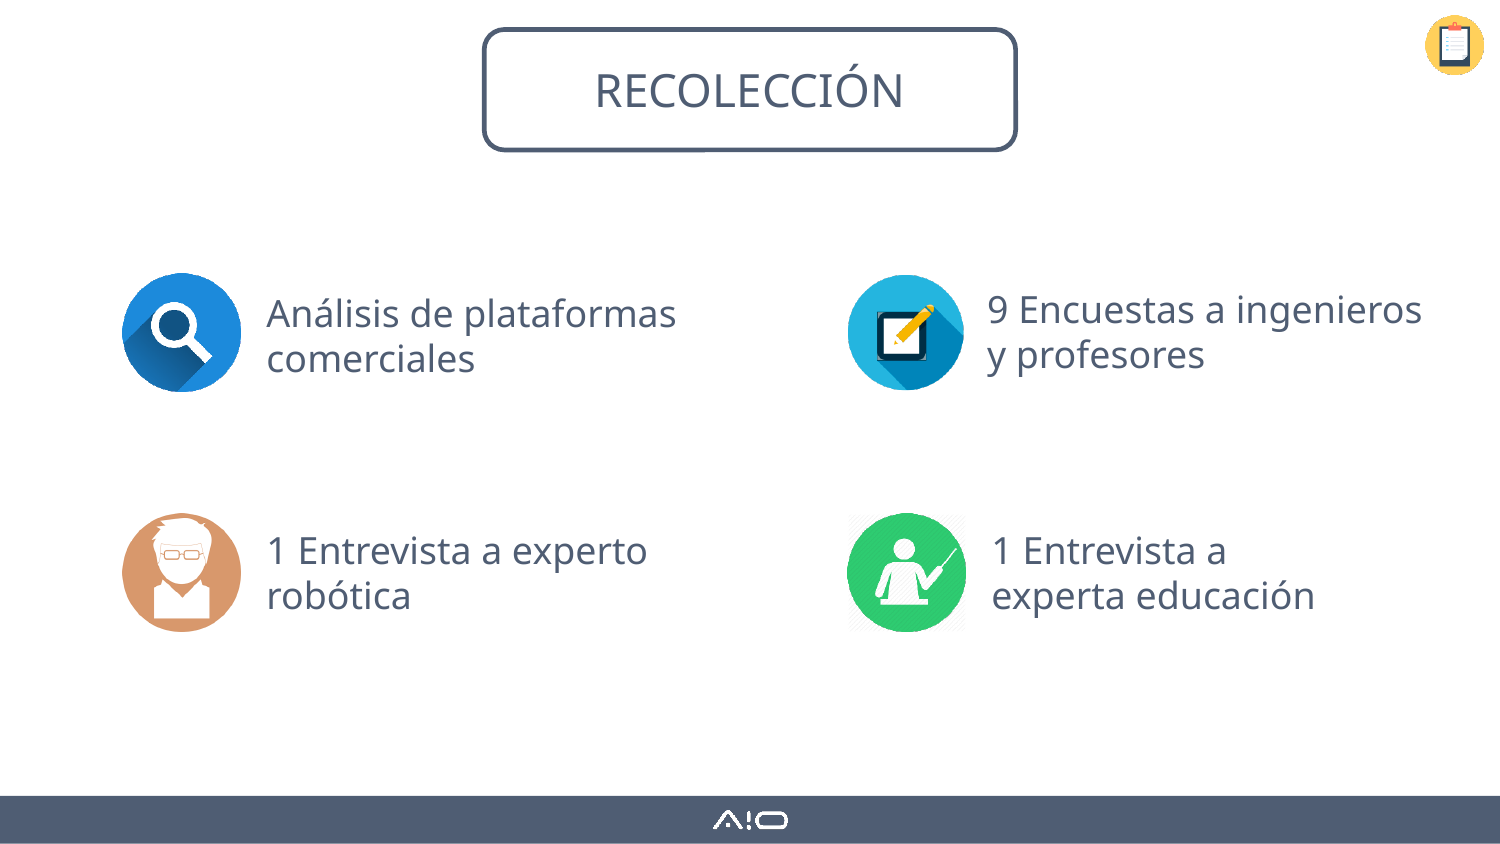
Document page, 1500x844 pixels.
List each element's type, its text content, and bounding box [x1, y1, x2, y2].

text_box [0, 795, 1500, 844]
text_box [847, 513, 1380, 632]
text_box RECOLECCIÓN [483, 28, 1017, 151]
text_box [122, 273, 699, 392]
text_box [847, 273, 1444, 392]
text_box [122, 513, 689, 632]
picture [1424, 15, 1484, 75]
